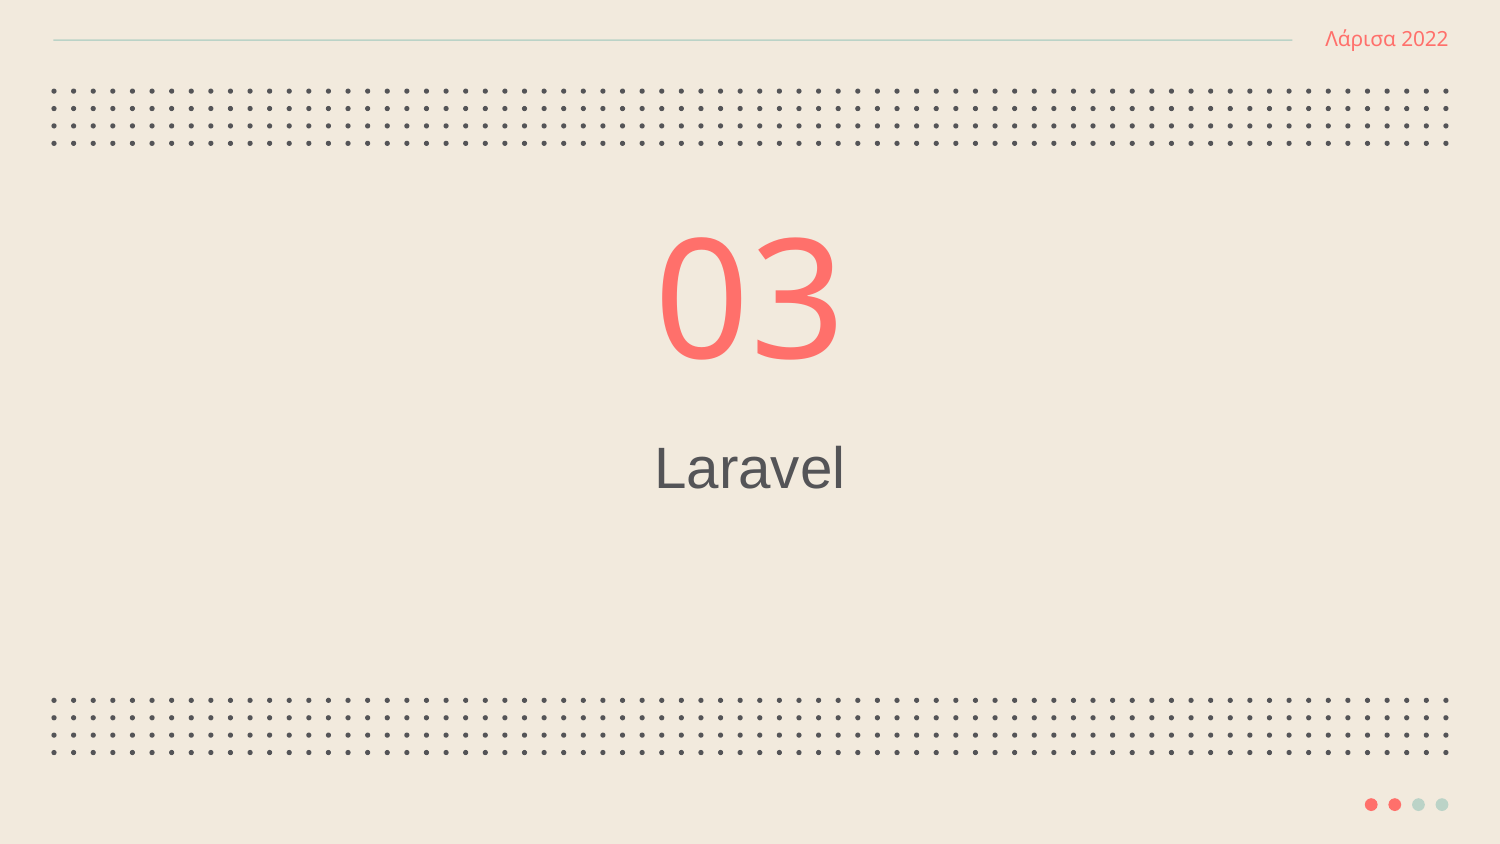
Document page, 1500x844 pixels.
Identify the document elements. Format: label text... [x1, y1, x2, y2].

text_box [1266, 105, 1273, 112]
text_box [855, 105, 861, 112]
text_box [894, 105, 900, 112]
text_box [90, 105, 96, 112]
text_box [992, 749, 998, 756]
text_box [306, 105, 312, 112]
text_box [227, 697, 234, 703]
text_box [1129, 105, 1135, 112]
text_box [874, 749, 880, 756]
text_box [737, 749, 743, 756]
text_box [1325, 749, 1331, 756]
text_box [365, 749, 371, 756]
text_box [619, 697, 626, 703]
text_box [423, 123, 430, 129]
text_box [325, 732, 332, 738]
text_box [659, 749, 665, 756]
text_box [247, 105, 253, 112]
text_box [227, 715, 234, 721]
text_box [521, 140, 528, 146]
text_box [521, 749, 528, 756]
text_box [816, 105, 822, 112]
text_box [1110, 105, 1116, 112]
text_box [325, 88, 332, 94]
text_box [51, 749, 57, 756]
text_box [502, 105, 508, 112]
text_box [835, 749, 841, 756]
text_box [1404, 105, 1410, 112]
text_box [1286, 105, 1292, 112]
text_box [1208, 105, 1214, 112]
text_box [1070, 88, 1077, 94]
text_box [227, 88, 234, 94]
text_box [717, 749, 724, 756]
text_box [482, 749, 488, 756]
text_box [325, 140, 332, 146]
text_box [717, 732, 724, 738]
text_box [423, 732, 430, 738]
text_box [149, 105, 155, 112]
text_box [129, 749, 136, 756]
text_box [90, 749, 96, 756]
text_box [267, 749, 273, 756]
text_box [1227, 105, 1233, 112]
text_box [188, 749, 194, 756]
text_box [1188, 749, 1194, 756]
text_box [1266, 88, 1273, 94]
text_box [1423, 105, 1429, 112]
text_box [404, 105, 410, 112]
text_box [1168, 140, 1175, 146]
text_box [71, 105, 77, 112]
text_box [463, 105, 469, 112]
text_box [1443, 749, 1449, 756]
text_box [619, 749, 626, 756]
text_box [345, 749, 351, 756]
text_box [1070, 732, 1077, 738]
text_box [972, 123, 979, 129]
text_box [423, 105, 430, 112]
text_box [972, 697, 979, 703]
text_box [1090, 105, 1096, 112]
text_box [286, 749, 292, 756]
text_box [482, 105, 488, 112]
text_box [541, 749, 547, 756]
text_box [717, 105, 724, 112]
text_box [1404, 749, 1410, 756]
text_box [1266, 697, 1273, 703]
title Laravel [127, 394, 1373, 541]
text_box [737, 105, 743, 112]
text_box [835, 105, 841, 112]
text_box [1266, 140, 1273, 146]
text_box [325, 749, 332, 756]
text_box [914, 749, 920, 756]
text_box [992, 105, 998, 112]
text_box [1031, 105, 1037, 112]
text_box [600, 105, 606, 112]
text_box [129, 715, 136, 721]
text_box [953, 105, 959, 112]
text_box [227, 123, 234, 129]
text_box [1266, 749, 1273, 756]
title 03 [615, 204, 885, 385]
text_box [521, 105, 528, 112]
text_box [972, 715, 979, 721]
text_box [972, 749, 979, 756]
text_box [404, 749, 410, 756]
text_box [1364, 105, 1371, 112]
text_box [325, 715, 332, 721]
text_box [1266, 123, 1273, 129]
text_box [894, 749, 900, 756]
text_box [1247, 749, 1253, 756]
text_box [1031, 749, 1037, 756]
text_box [541, 105, 547, 112]
text_box [325, 105, 332, 112]
text_box [286, 105, 292, 112]
text_box [1168, 88, 1175, 94]
text_box [717, 88, 724, 94]
text_box [639, 749, 645, 756]
text_box [1070, 140, 1077, 146]
text_box [1149, 749, 1155, 756]
text_box [1168, 105, 1175, 112]
text_box [580, 749, 586, 756]
text_box [1051, 105, 1057, 112]
text_box [227, 732, 234, 738]
text_box [580, 105, 586, 112]
text_box [1070, 105, 1077, 112]
text_box [972, 140, 979, 146]
text_box [1345, 105, 1351, 112]
text_box [463, 749, 469, 756]
text_box [227, 140, 234, 146]
text_box [1306, 749, 1312, 756]
text_box [1384, 105, 1390, 112]
text_box [71, 749, 77, 756]
text_box [423, 140, 430, 146]
text_box [1286, 749, 1292, 756]
text_box [1364, 140, 1371, 146]
text_box [1384, 749, 1390, 756]
text_box [1188, 105, 1194, 112]
text_box [1070, 697, 1077, 703]
text_box [796, 105, 802, 112]
text_box [1168, 715, 1175, 721]
text_box [169, 749, 175, 756]
text_box [247, 749, 253, 756]
text_box [149, 749, 155, 756]
text_box [129, 732, 136, 738]
text_box [110, 749, 116, 756]
text_box [51, 105, 57, 112]
text_box [169, 105, 175, 112]
text_box [717, 697, 724, 703]
text_box [1227, 749, 1233, 756]
text_box [521, 715, 528, 721]
text_box [1325, 105, 1331, 112]
text_box [423, 715, 430, 721]
text_box [659, 105, 665, 112]
text_box [208, 105, 214, 112]
text_box [227, 105, 234, 112]
text_box [384, 749, 390, 756]
text_box [1364, 749, 1371, 756]
text_box [1306, 105, 1312, 112]
text_box [521, 88, 528, 94]
text_box [129, 123, 136, 129]
text_box [972, 732, 979, 738]
text_box [874, 105, 880, 112]
text_box [1110, 749, 1116, 756]
text_box [384, 105, 390, 112]
text_box [1168, 749, 1175, 756]
text_box [1364, 88, 1371, 94]
text_box [933, 105, 939, 112]
text_box [796, 749, 802, 756]
text_box [129, 105, 136, 112]
text_box [129, 697, 136, 703]
text_box [678, 749, 684, 756]
text_box [1168, 732, 1175, 738]
text_box [1070, 123, 1077, 129]
text_box [365, 105, 371, 112]
text_box [227, 749, 234, 756]
text_box [423, 749, 430, 756]
text_box [521, 732, 528, 738]
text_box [1364, 797, 1449, 812]
text_box [1149, 105, 1155, 112]
text_box [1070, 749, 1077, 756]
text_box [1266, 732, 1273, 738]
text_box [757, 749, 763, 756]
text_box [1364, 715, 1371, 721]
text_box [129, 88, 136, 94]
text_box [619, 140, 626, 146]
text_box [619, 123, 626, 129]
text_box [423, 697, 430, 703]
text_box [953, 749, 959, 756]
text_box [1345, 749, 1351, 756]
text_box [110, 105, 116, 112]
text_box [717, 123, 724, 129]
text_box [1168, 123, 1175, 129]
text_box [1090, 749, 1096, 756]
text_box [619, 88, 626, 94]
text_box [1208, 749, 1214, 756]
text_box [639, 105, 645, 112]
text_box [619, 715, 626, 721]
text_box [325, 697, 332, 703]
text_box [561, 105, 567, 112]
text_box [423, 88, 430, 94]
text_box [698, 749, 704, 756]
text_box [776, 105, 782, 112]
text_box [1423, 749, 1429, 756]
text_box [855, 749, 861, 756]
text_box [776, 749, 782, 756]
text_box [443, 105, 449, 112]
text_box [972, 88, 979, 94]
text_box [1012, 749, 1018, 756]
subtitle Λάρισα 2022 [1292, 25, 1449, 56]
text_box [1364, 732, 1371, 738]
text_box [1168, 697, 1175, 703]
text_box [757, 105, 763, 112]
text_box [717, 715, 724, 721]
text_box [678, 105, 684, 112]
text_box [1129, 749, 1135, 756]
text_box [1443, 105, 1449, 112]
text_box [972, 105, 979, 112]
text_box [208, 749, 214, 756]
text_box [698, 105, 704, 112]
text_box [914, 105, 920, 112]
text_box [188, 105, 194, 112]
text_box [306, 749, 312, 756]
text_box [443, 749, 449, 756]
text_box [933, 749, 939, 756]
text_box [619, 732, 626, 738]
text_box [1364, 697, 1371, 703]
text_box [521, 697, 528, 703]
text_box [1070, 715, 1077, 721]
text_box [325, 123, 332, 129]
text_box [1266, 715, 1273, 721]
text_box [816, 749, 822, 756]
text_box [521, 123, 528, 129]
text_box [129, 140, 136, 146]
text_box [561, 749, 567, 756]
text_box [619, 105, 626, 112]
text_box [267, 105, 273, 112]
text_box [1012, 105, 1018, 112]
text_box [502, 749, 508, 756]
text_box [1051, 749, 1057, 756]
text_box [345, 105, 351, 112]
text_box [600, 749, 606, 756]
text_box [1364, 123, 1371, 129]
text_box [1247, 105, 1253, 112]
text_box [717, 140, 724, 146]
